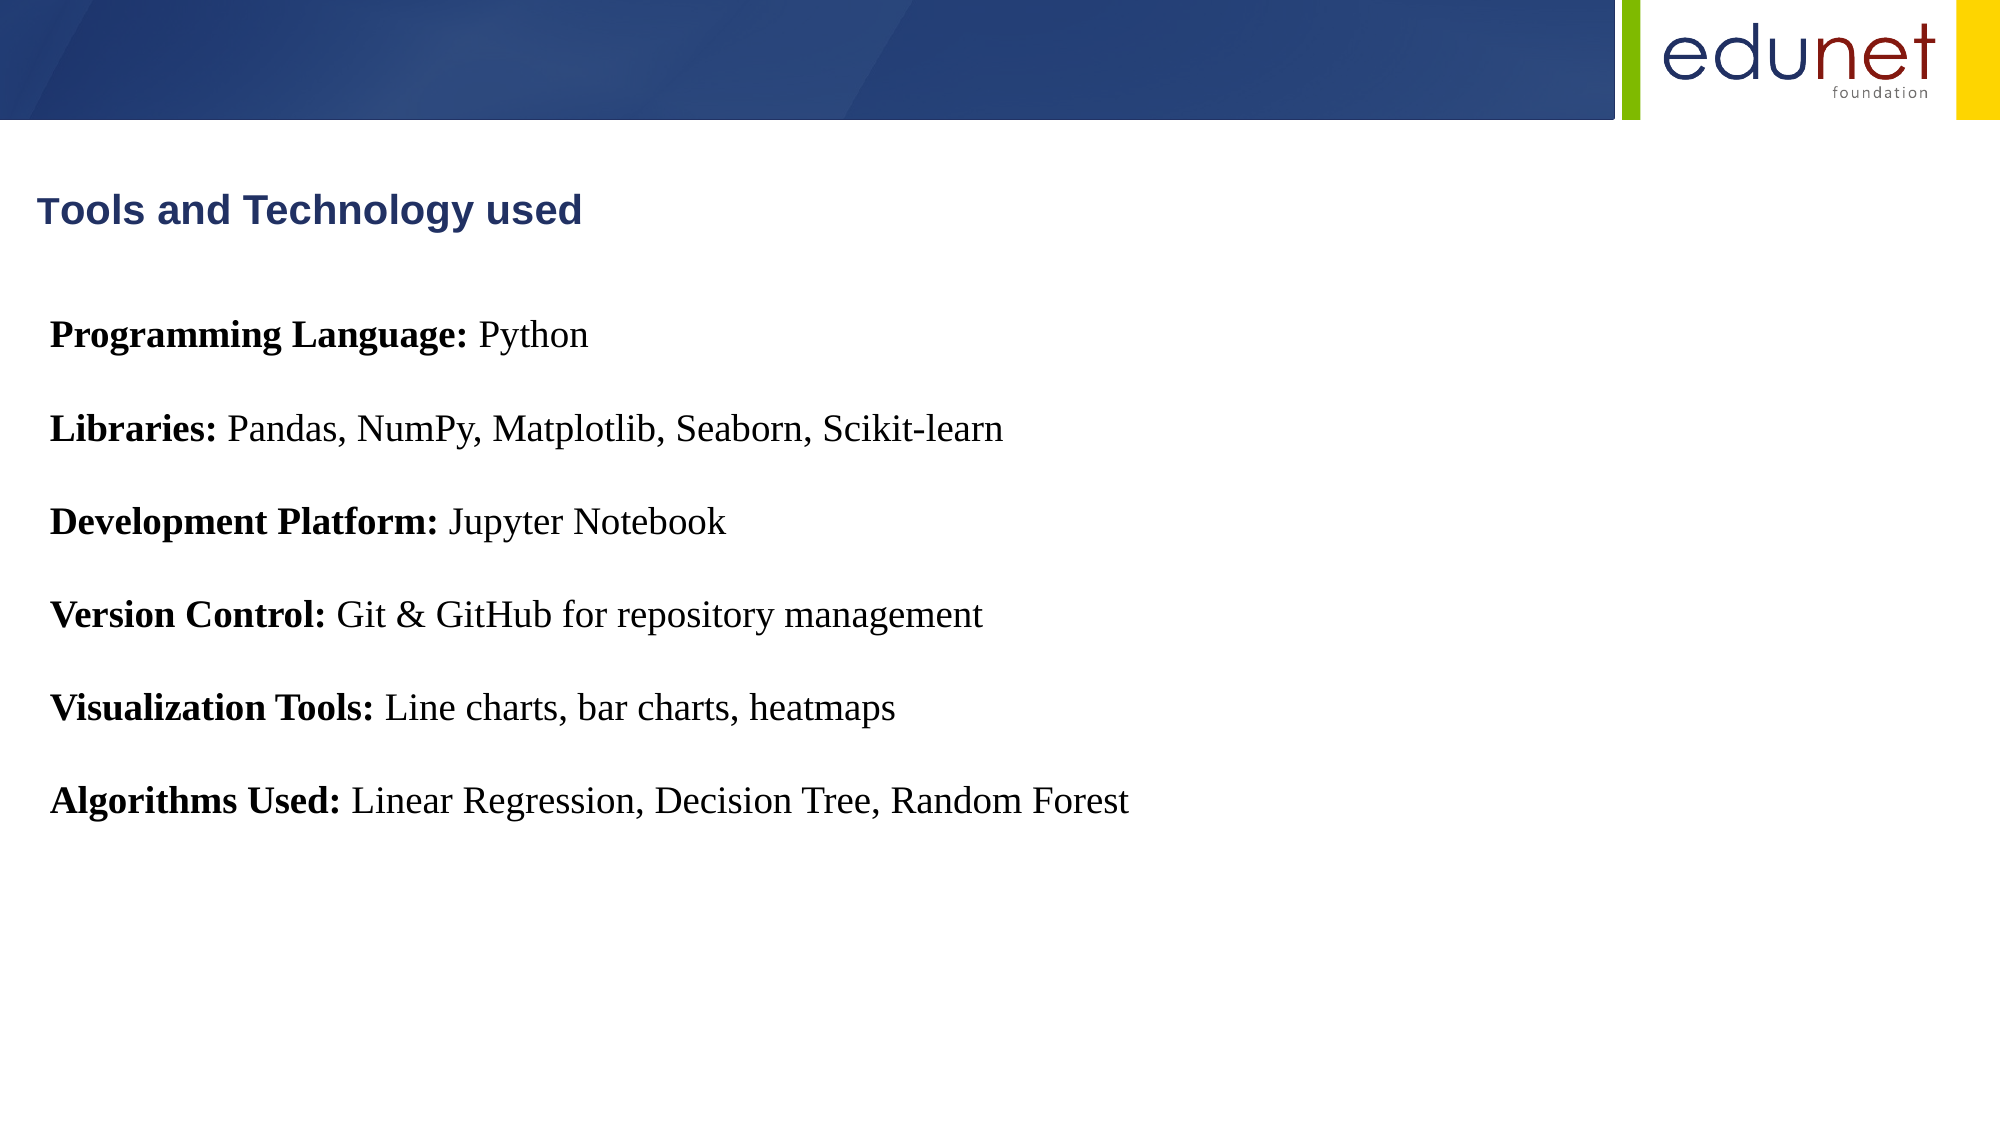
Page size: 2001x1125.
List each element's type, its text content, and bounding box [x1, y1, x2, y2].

picture [1652, 12, 1948, 108]
text_box Programming Language: Python Libraries: Pandas, NumPy, Matplotlib, Seaborn, Scikit-learn Development Platform: Jupyter Notebook Version Control: Git & GitHub for repository management Visualization Tools: Line charts, bar charts, heatmaps Algorithms Used: Linear Regression, Decision Tree, Random Forest [34, 301, 1216, 829]
text_box Tools and Technology used [22, 175, 1024, 240]
